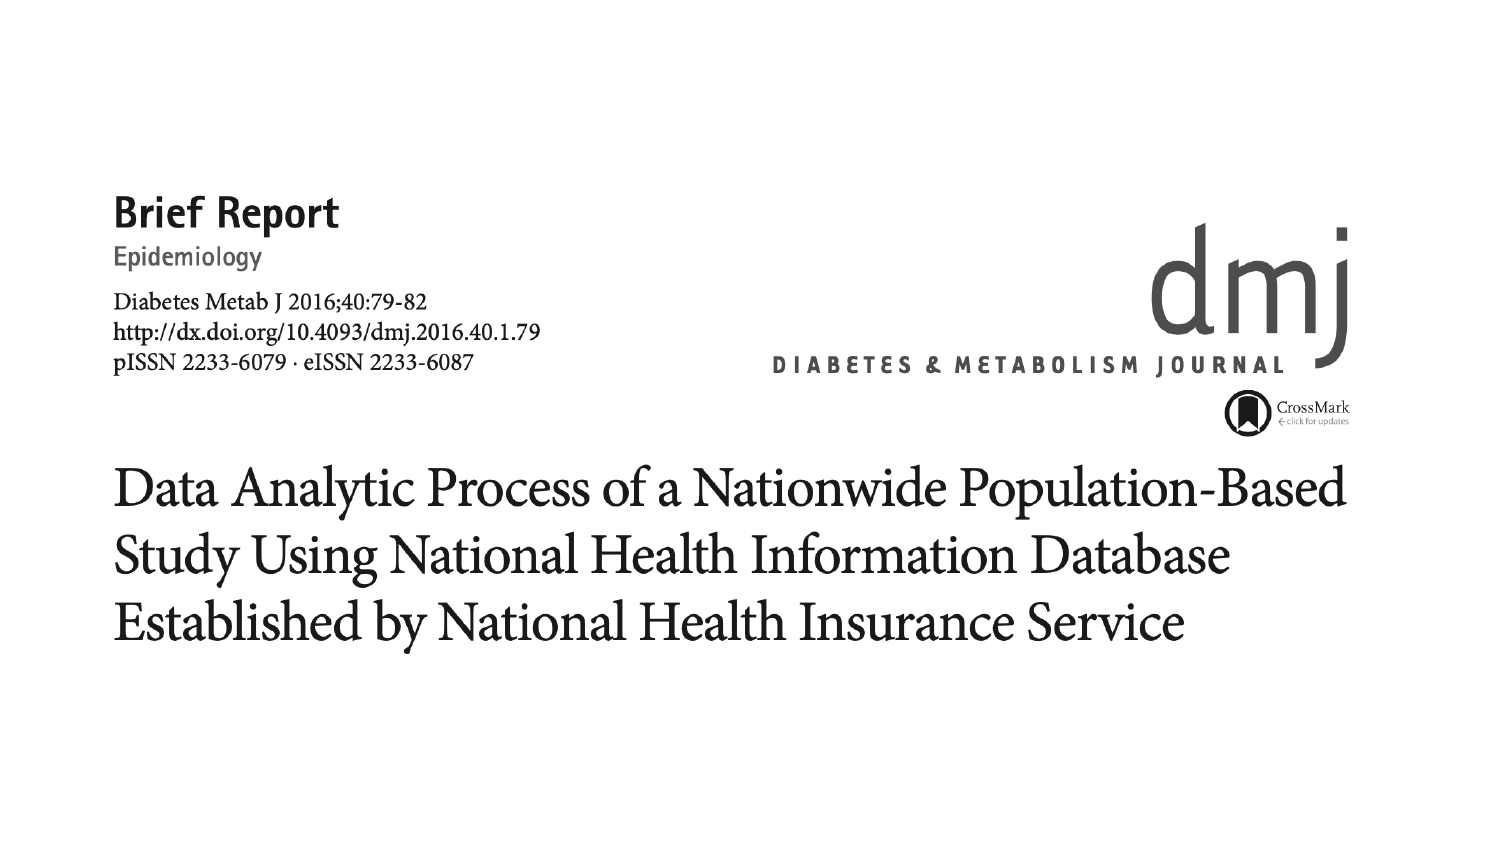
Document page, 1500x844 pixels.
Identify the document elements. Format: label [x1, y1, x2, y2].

picture [94, 174, 1406, 670]
